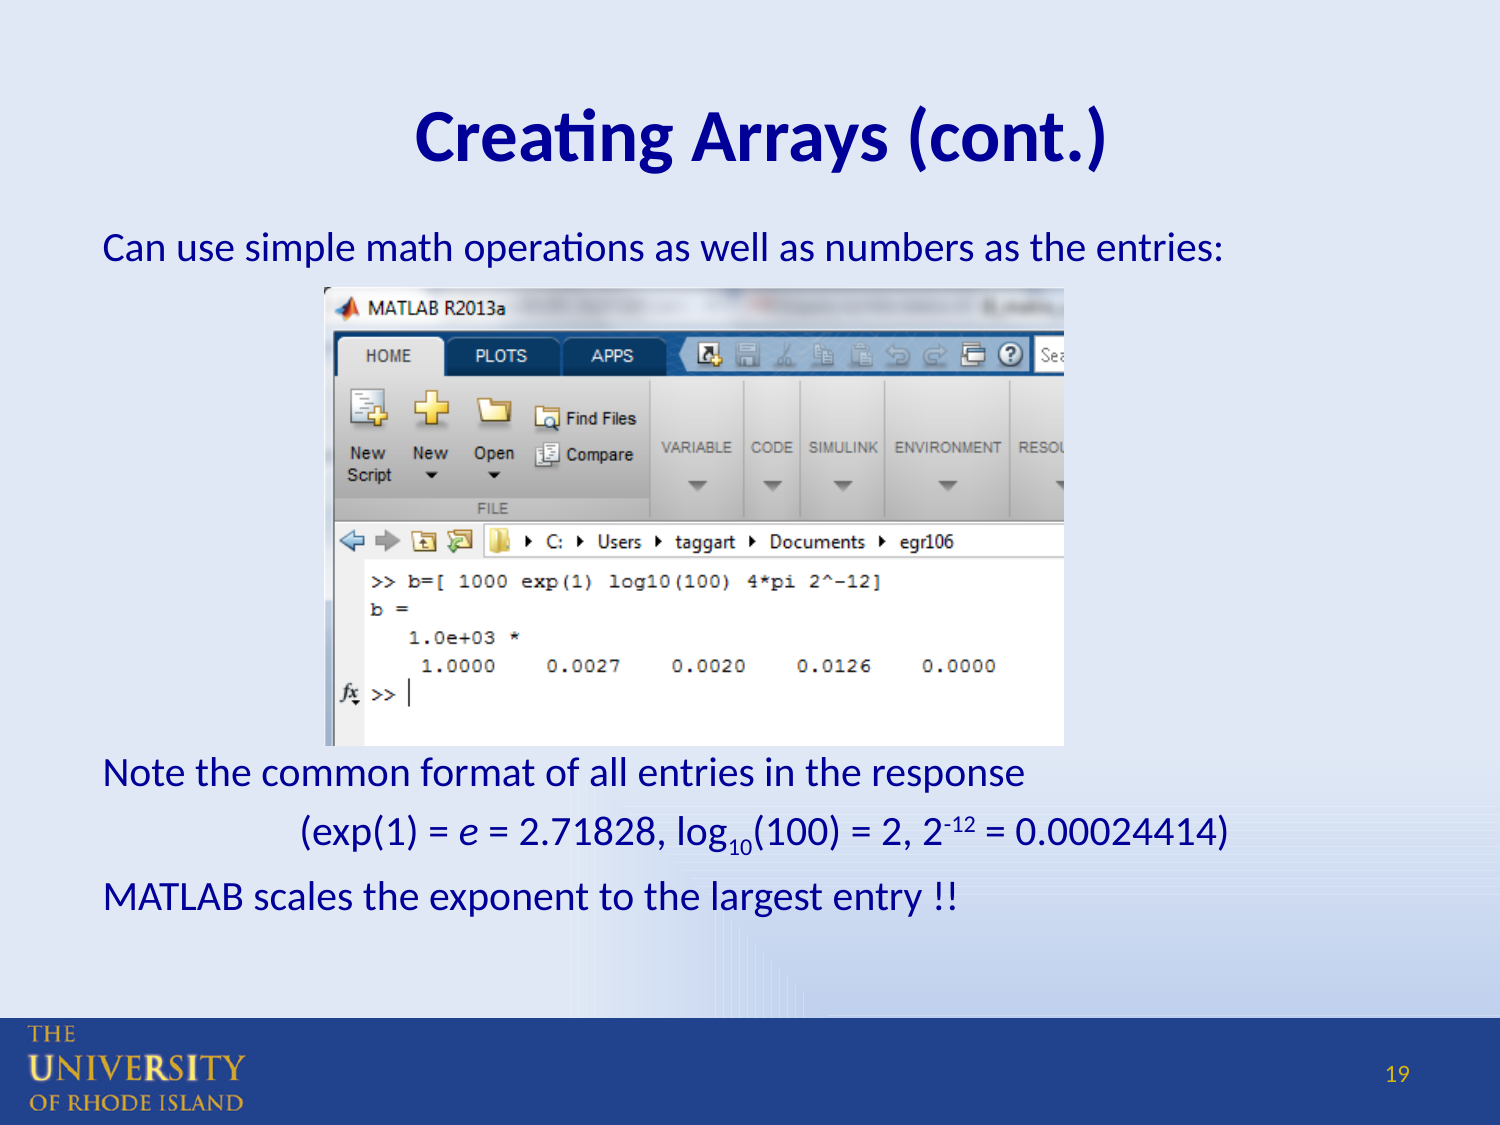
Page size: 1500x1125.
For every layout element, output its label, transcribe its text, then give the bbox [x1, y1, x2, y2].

picture [324, 287, 1065, 746]
text_box Can use simple math operations as well as numbers as the entries: Note the common format of all entries in the response (exp(1) = e = 2.71828, log10(100) = 2, 2-12 = 0.00024414) MATLAB scales the exponent to the largest entry !! [87, 212, 1450, 1025]
title Creating Arrays (cont.) [87, 37, 1438, 212]
picture [0, 1018, 1500, 1125]
